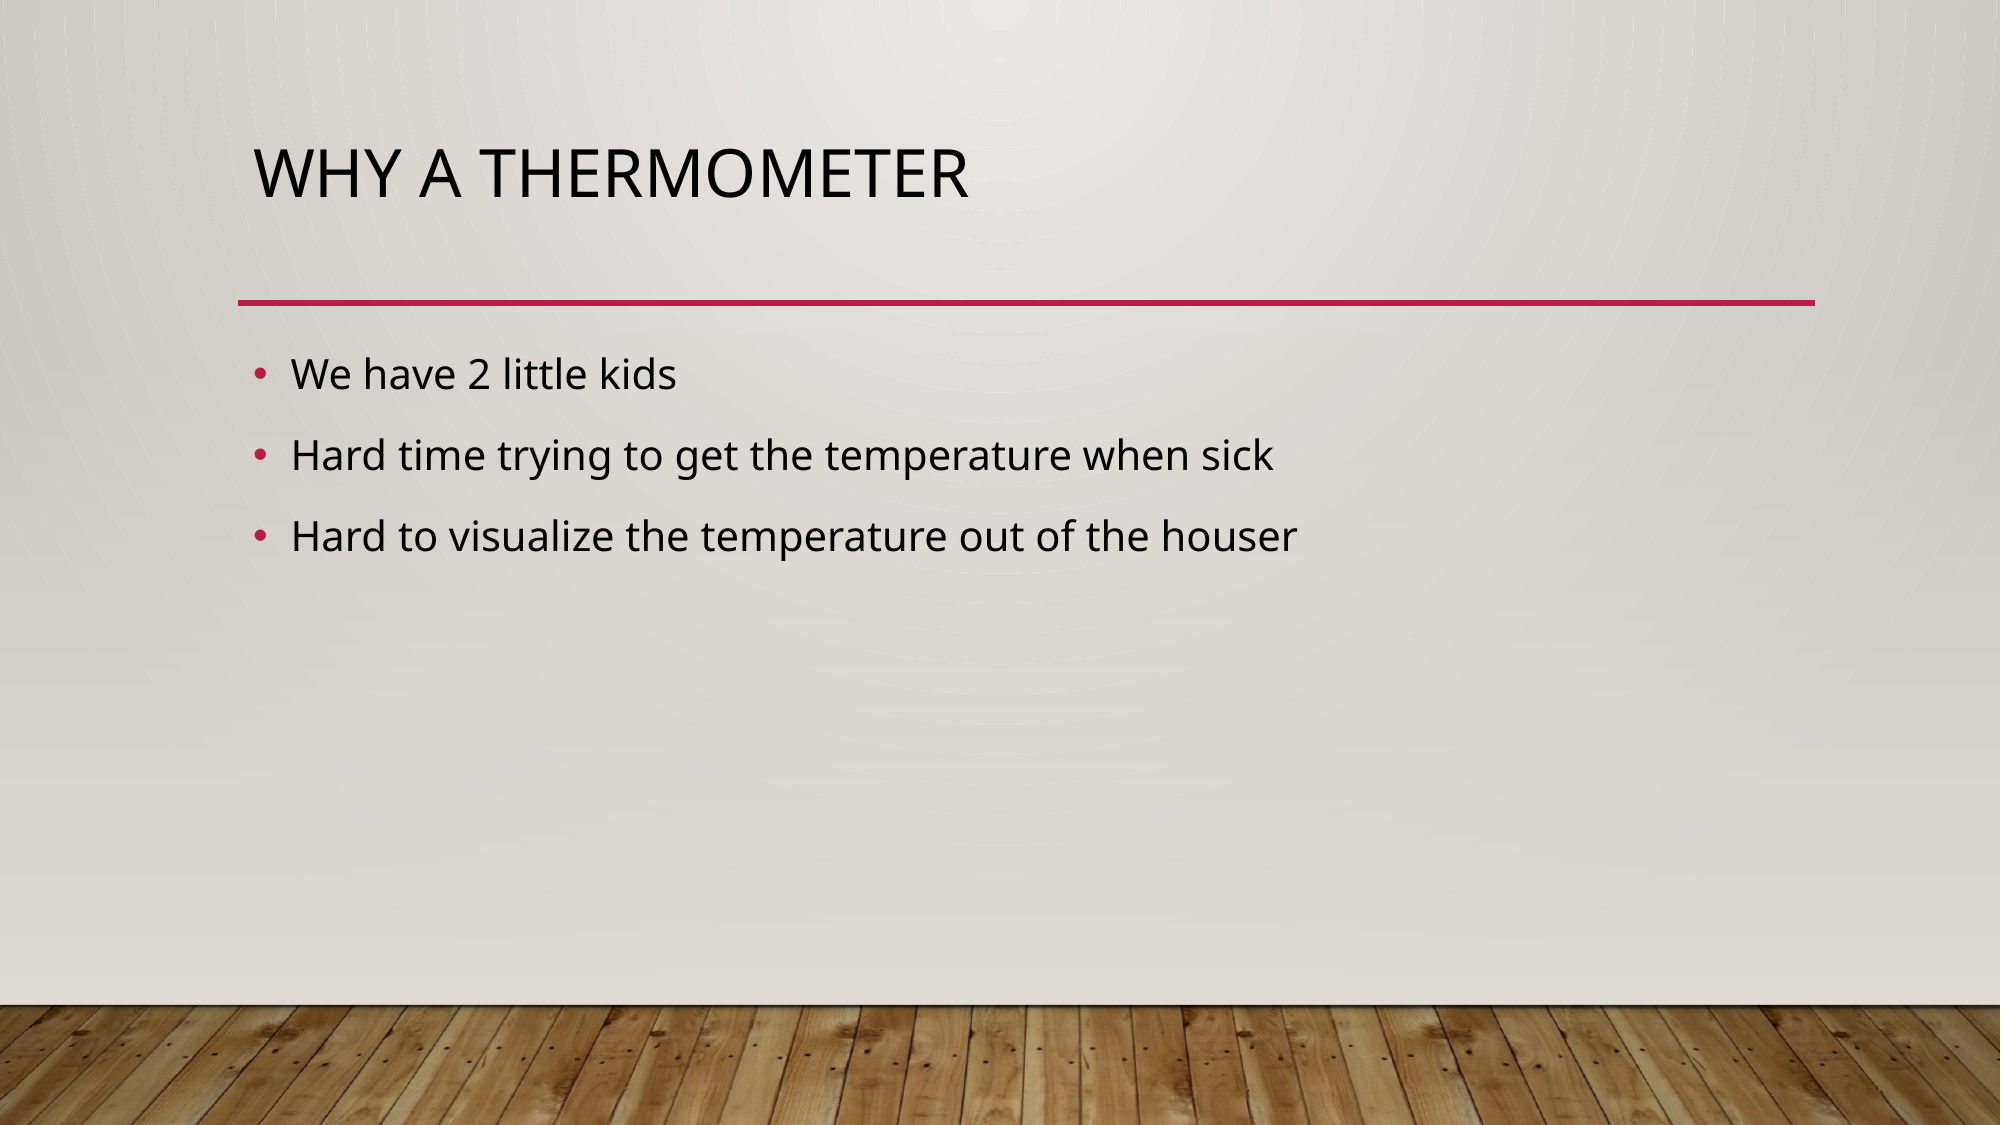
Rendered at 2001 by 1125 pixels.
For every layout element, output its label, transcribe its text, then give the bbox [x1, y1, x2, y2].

title Why a thermometer [238, 131, 1814, 305]
list We have 2 little kids Hard time trying to get the temperature when sick Hard to visualize the temperature out of the houser [238, 330, 1814, 897]
picture [0, 1005, 2000, 1125]
